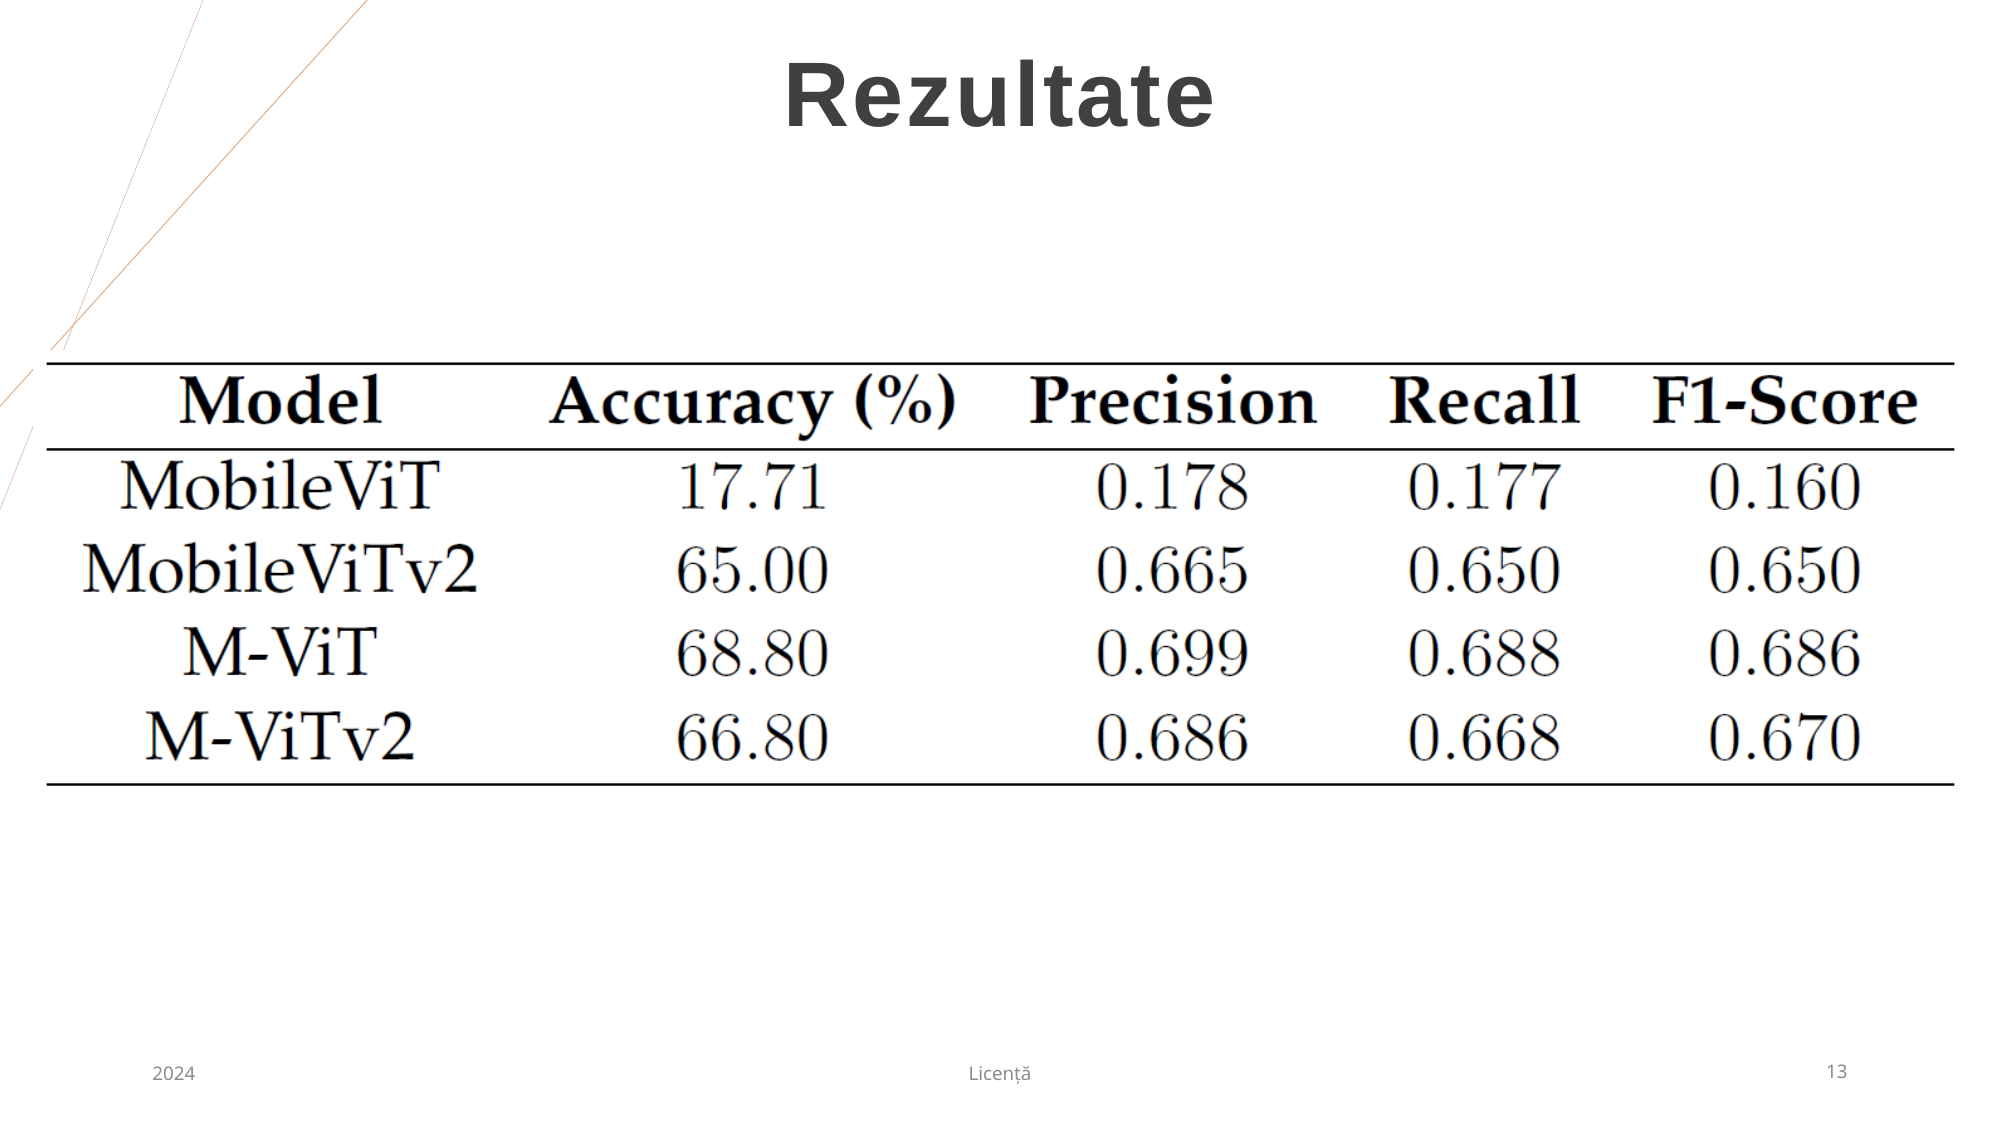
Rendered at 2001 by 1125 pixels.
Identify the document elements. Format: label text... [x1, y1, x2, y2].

title Rezultate [309, 22, 1691, 172]
picture [32, 350, 1967, 796]
footer Licență [662, 1042, 1338, 1103]
slide_number 2024 [137, 1042, 588, 1103]
slide_number 13 [1412, 1042, 1863, 1103]
